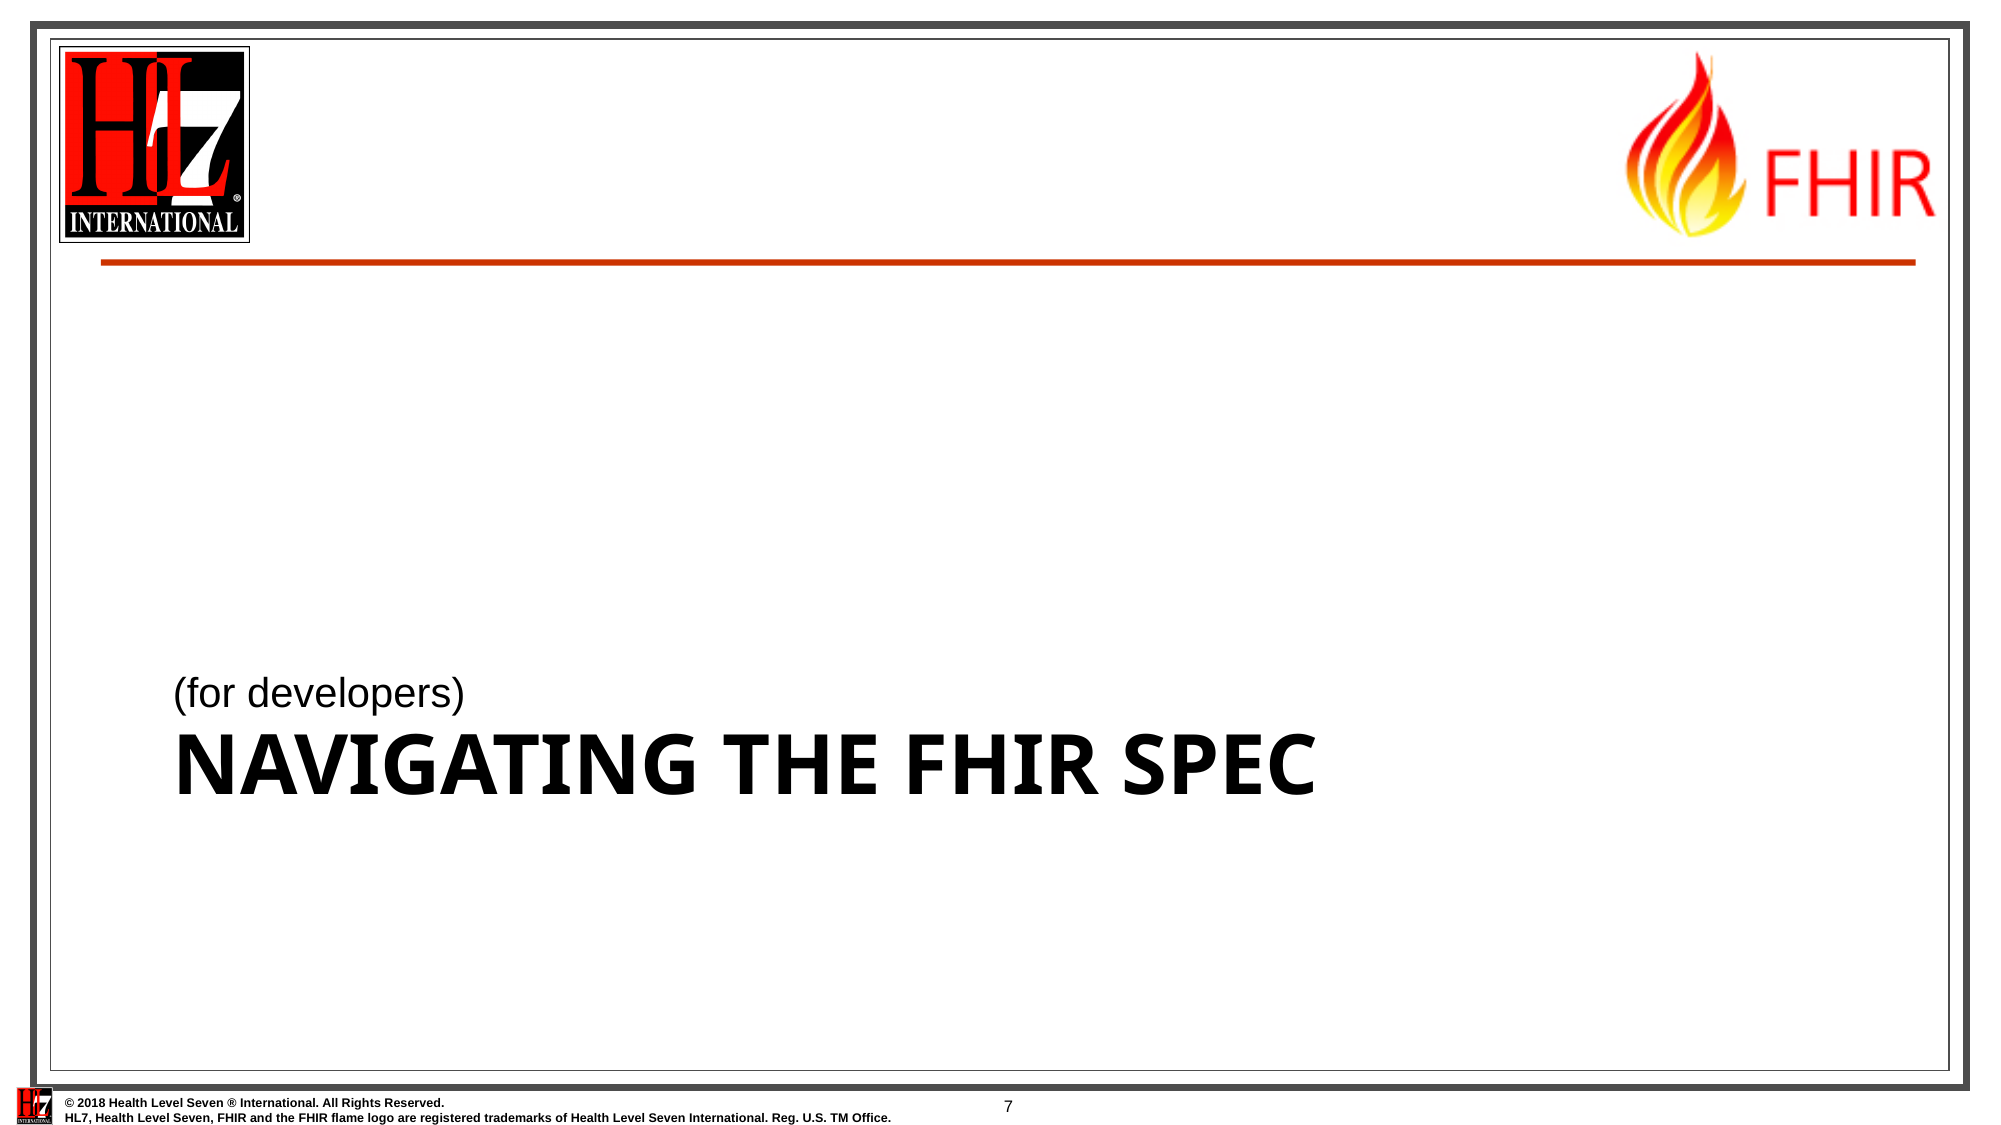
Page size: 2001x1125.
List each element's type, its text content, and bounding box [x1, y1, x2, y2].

picture [16, 1087, 53, 1125]
list (for developers) [157, 476, 1859, 724]
picture [1613, 41, 1948, 247]
title Navigating the FHIR spec [157, 724, 1859, 947]
slide_number 7 [949, 1087, 1067, 1125]
picture [59, 46, 250, 243]
